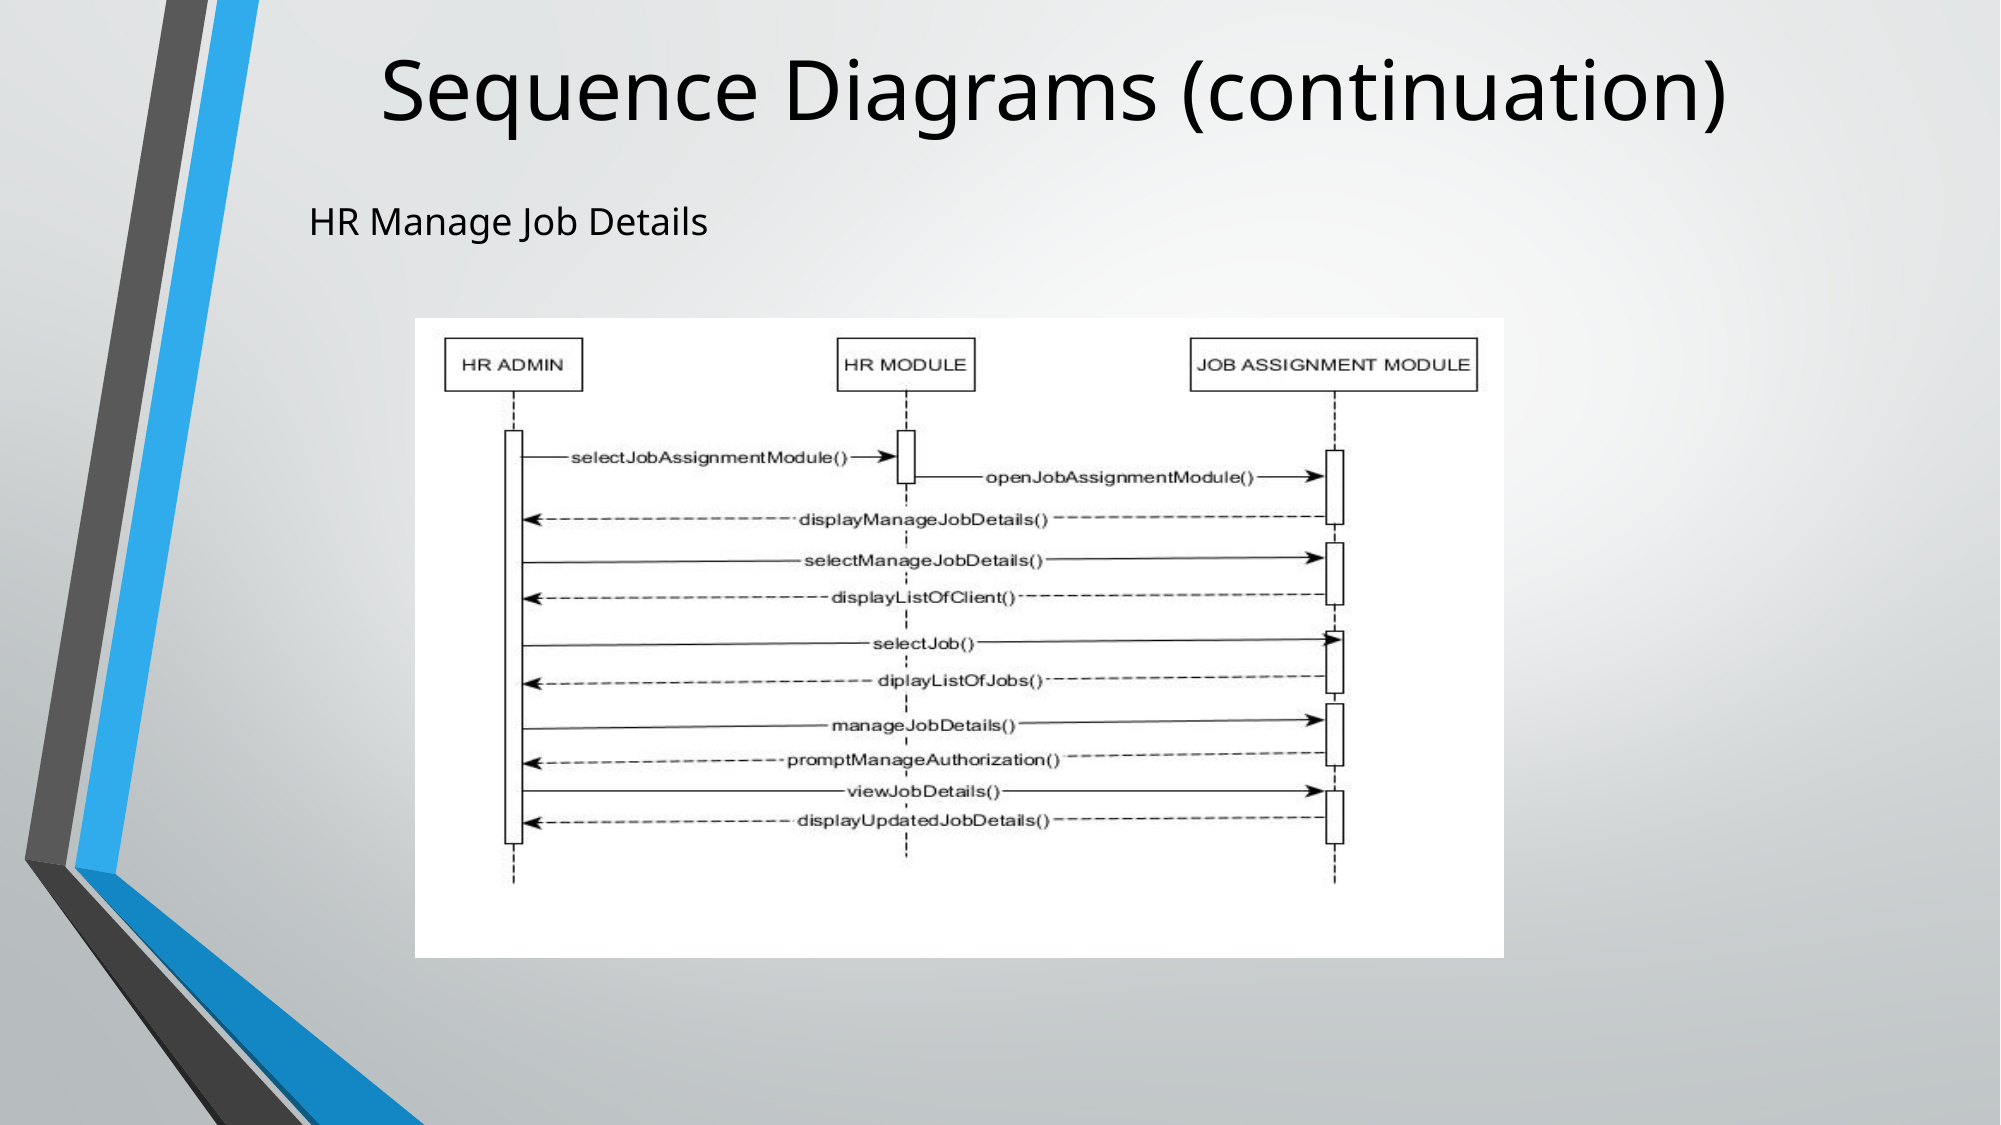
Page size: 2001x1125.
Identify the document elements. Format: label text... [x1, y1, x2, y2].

picture [415, 318, 1504, 958]
text_box HR Manage Job Details [293, 190, 1110, 251]
title Sequence Diagrams (continuation) [243, 0, 1887, 232]
